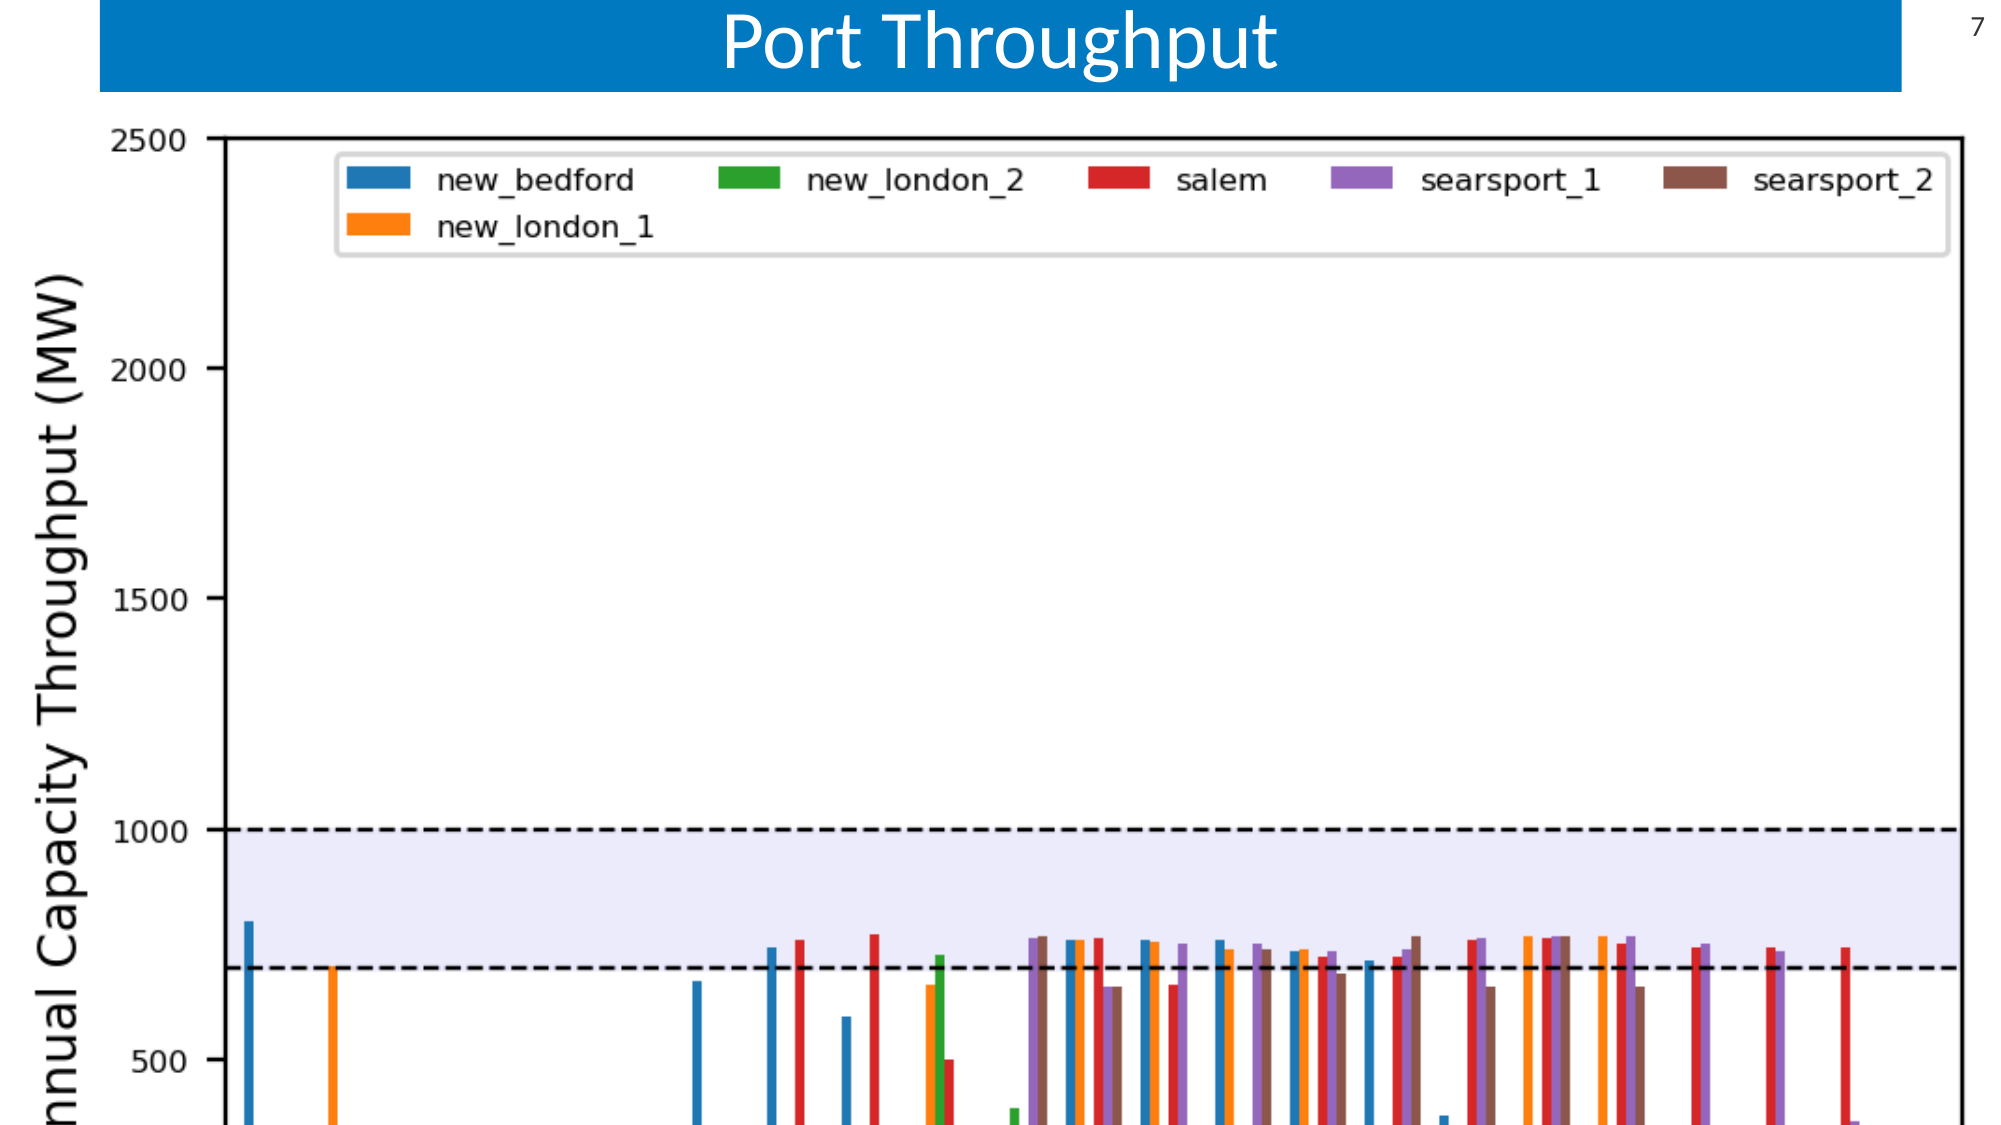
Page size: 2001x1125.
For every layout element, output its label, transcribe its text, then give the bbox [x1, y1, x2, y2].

picture [0, 92, 2000, 1125]
title Port Throughput [99, 0, 1902, 91]
